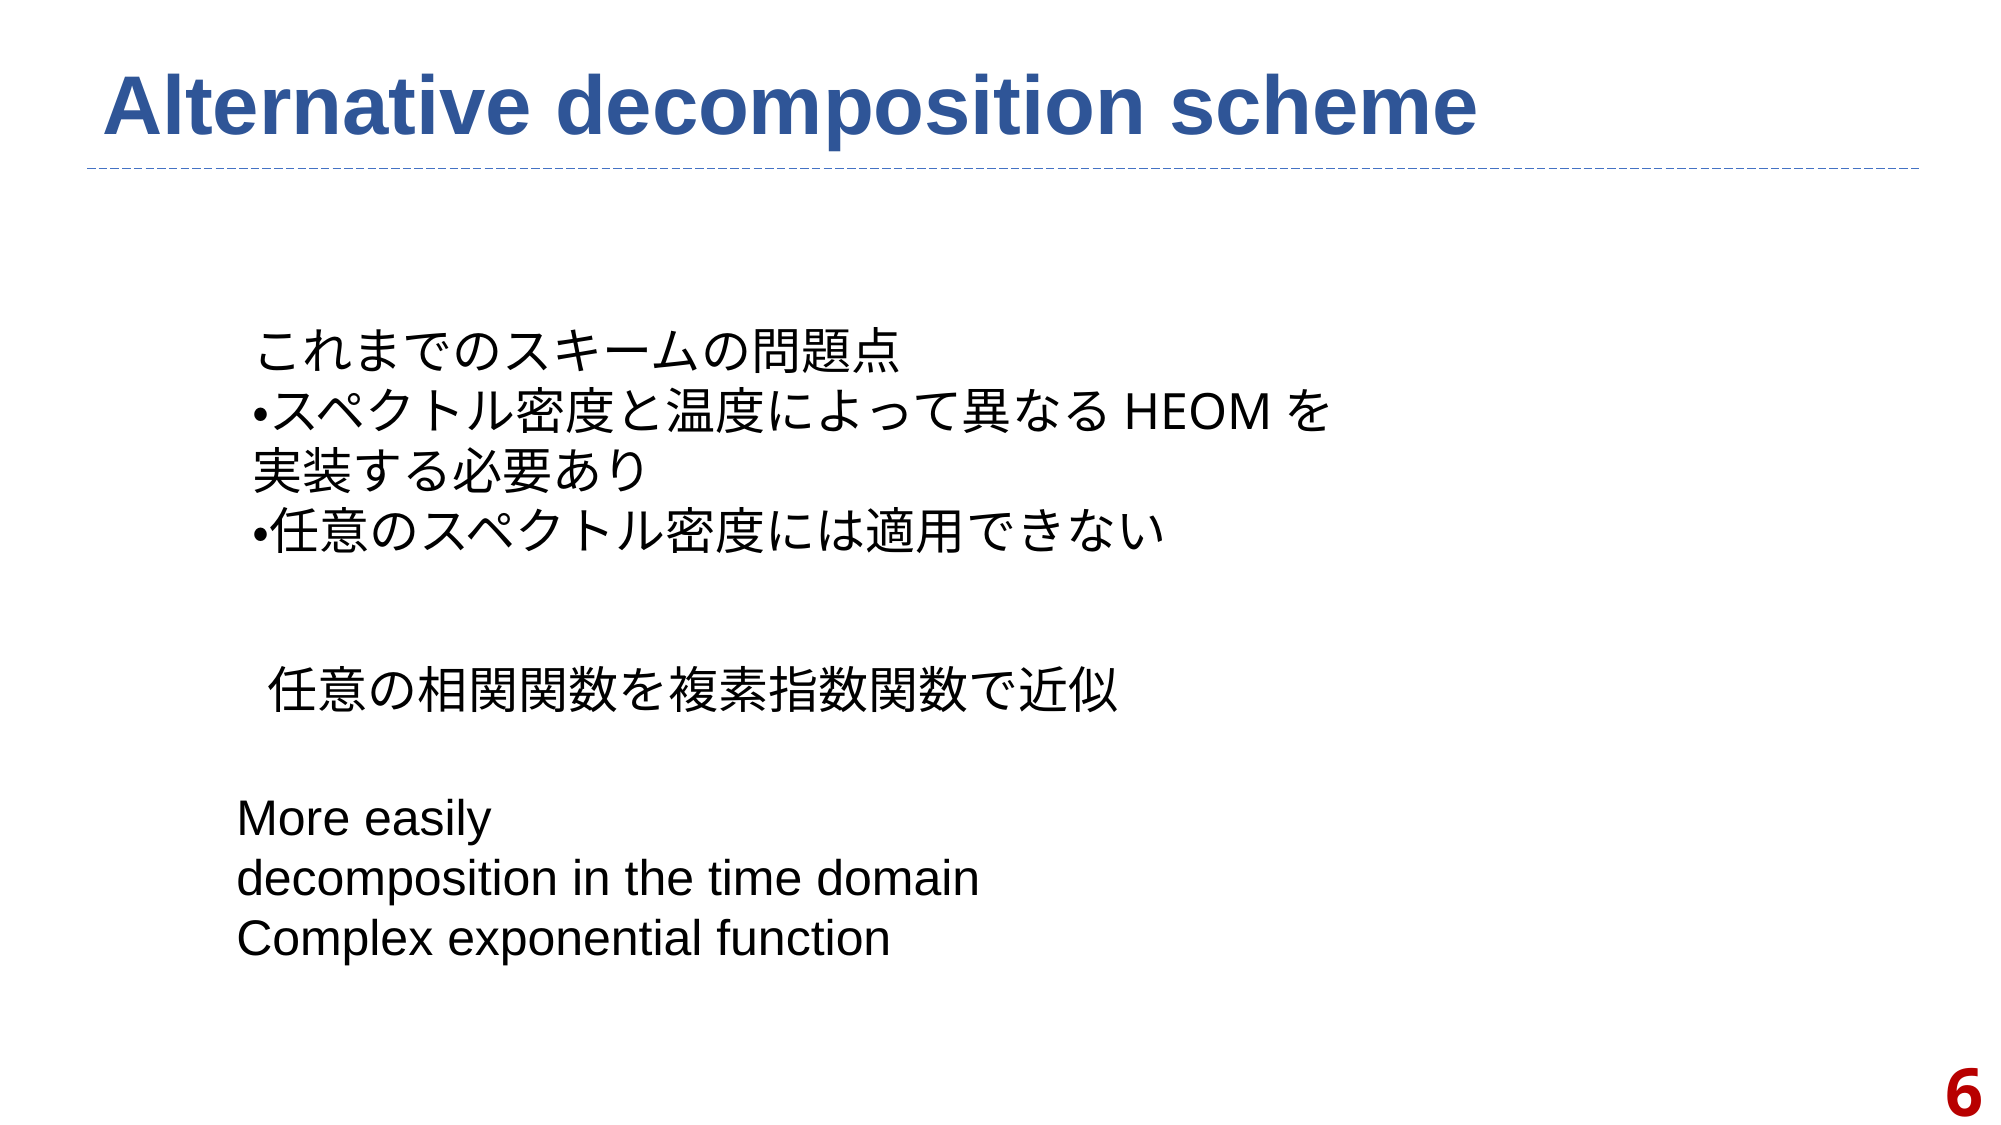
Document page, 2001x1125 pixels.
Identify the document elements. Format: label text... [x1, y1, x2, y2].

title Alternative decomposition scheme [87, 45, 1920, 169]
slide_number 6 [1876, 1065, 1999, 1125]
text_box More easily decomposition in the time domain Complex exponential function [221, 778, 1114, 974]
text_box 任意の相関関数を複素指数関数で近似 [253, 651, 1146, 727]
